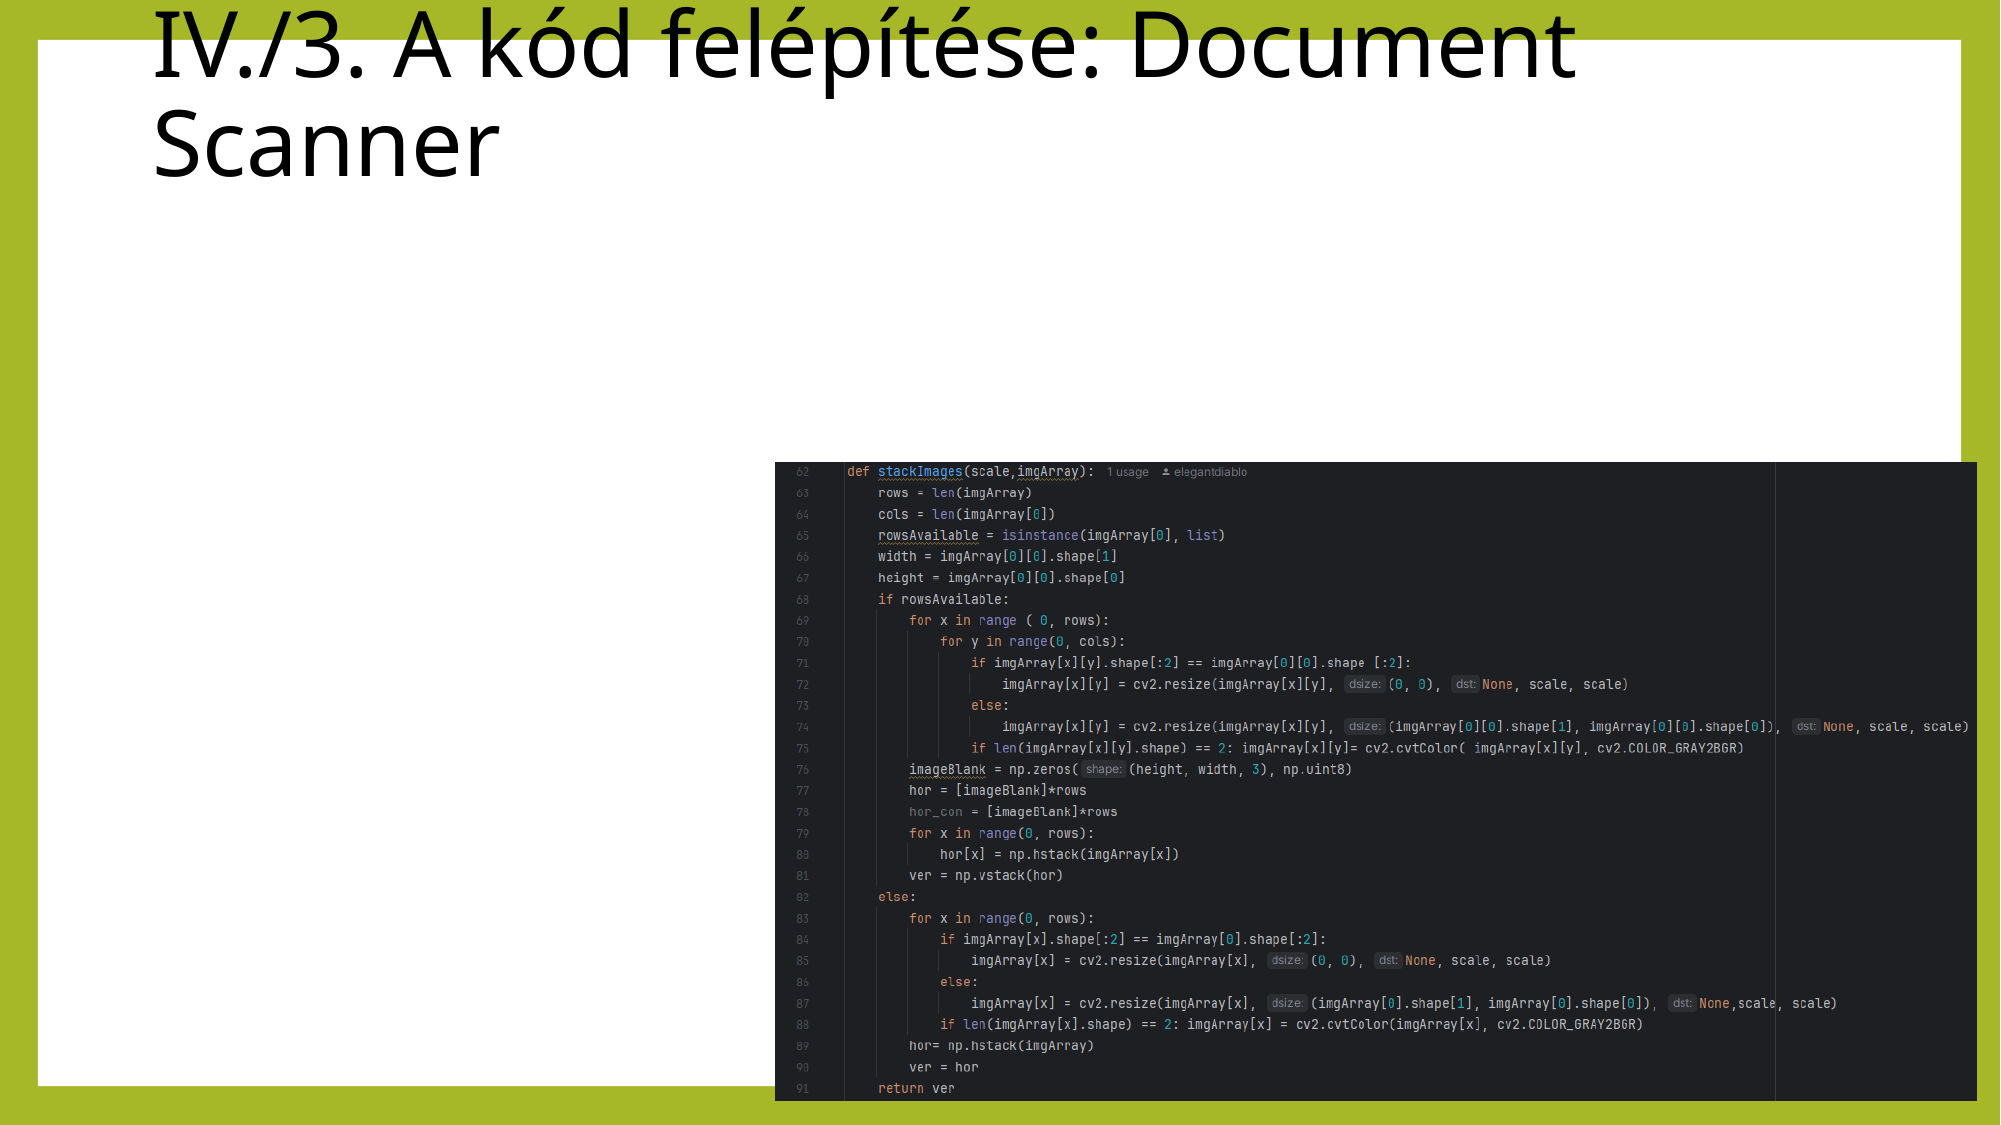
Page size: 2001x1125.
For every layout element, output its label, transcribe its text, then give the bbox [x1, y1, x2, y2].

title IV./3. A kód felépítése: Document Scanner [137, 33, 1863, 161]
picture [775, 462, 1977, 1102]
